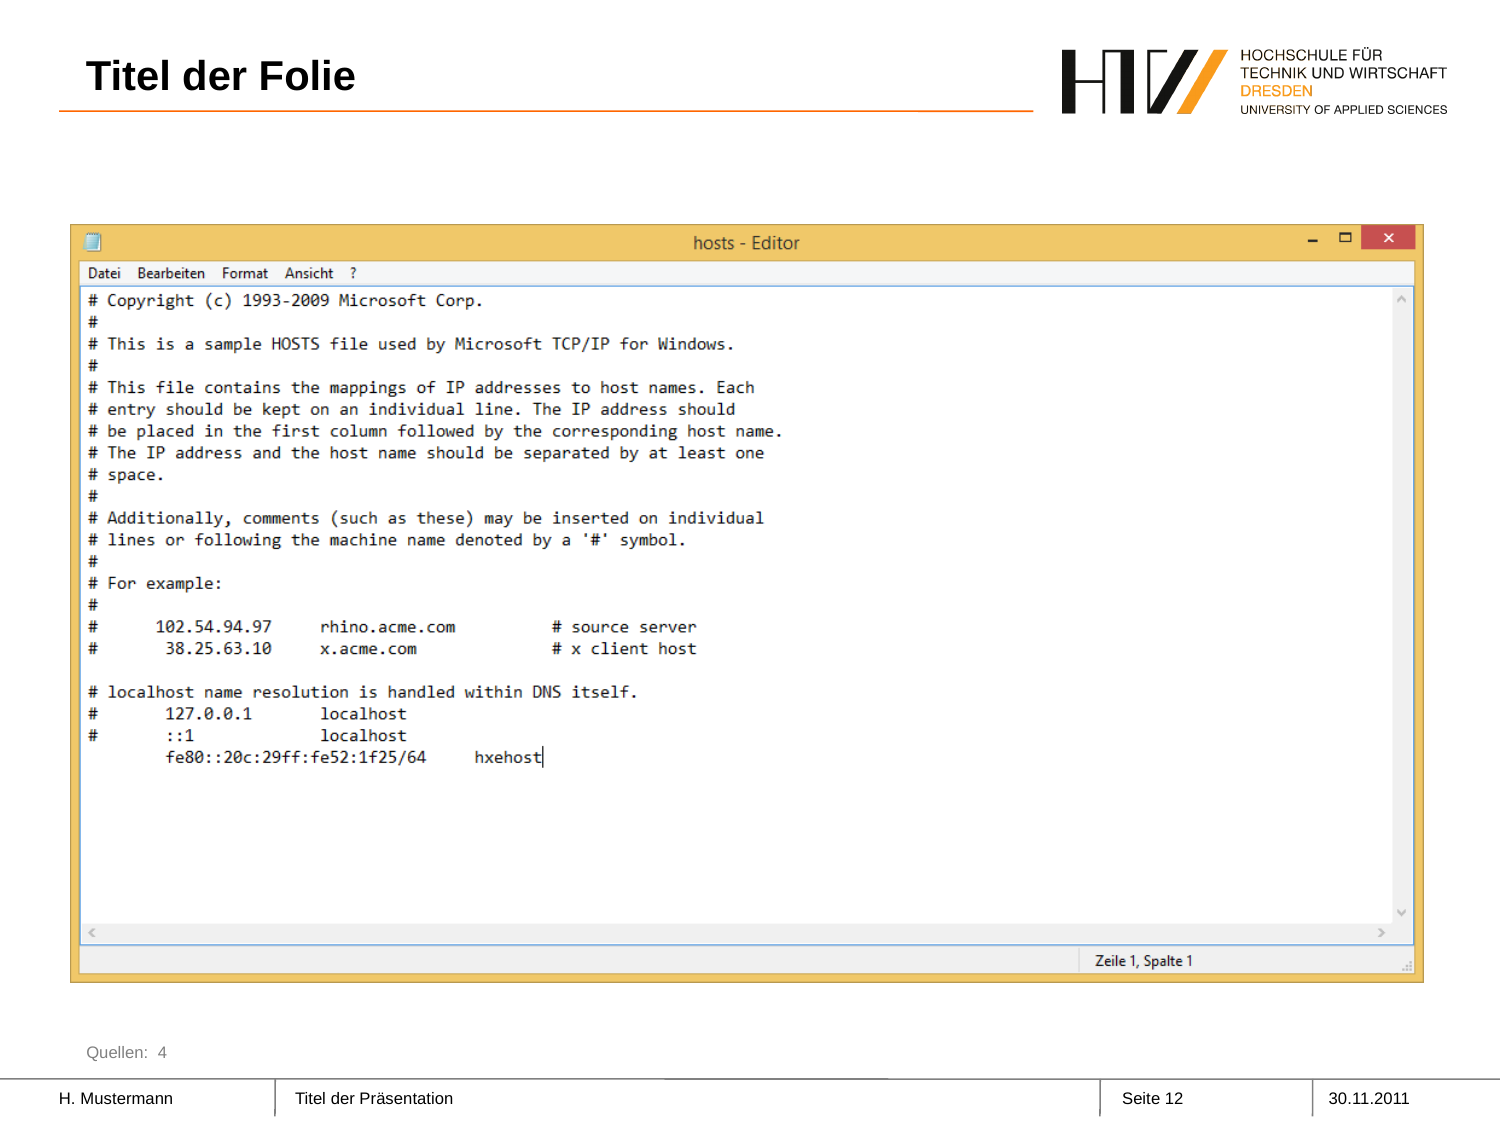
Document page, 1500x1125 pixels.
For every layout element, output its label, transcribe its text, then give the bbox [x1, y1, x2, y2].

title Titel der Folie [70, 29, 1040, 117]
picture [1062, 47, 1447, 114]
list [70, 224, 1424, 983]
text_box Quellen: 4 [71, 1034, 183, 1070]
